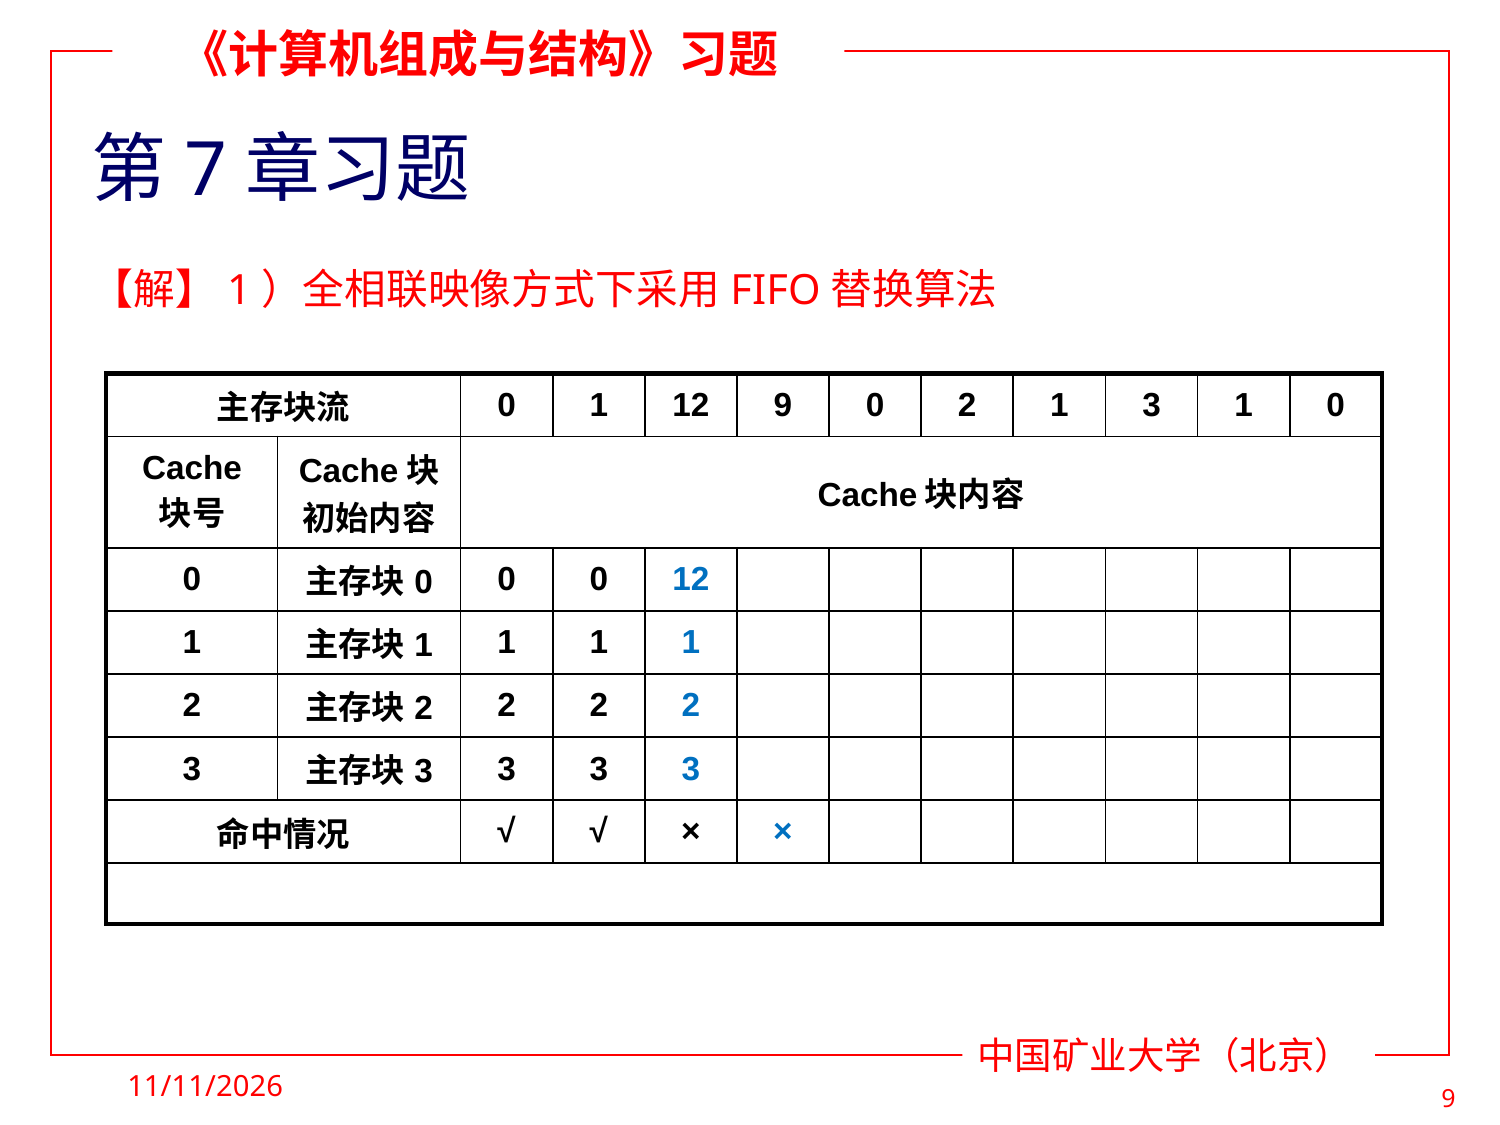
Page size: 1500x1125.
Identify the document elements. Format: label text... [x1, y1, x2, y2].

table_header 主存块流 [108, 376, 460, 436]
table_cell 0 [461, 549, 552, 610]
subtitle 【解】1）全相联映像方式下采用FIFO替换算法 [76, 230, 1435, 1004]
table_cell 主存块2 [278, 675, 460, 736]
table_cell [922, 612, 1012, 673]
table_cell 主存块3 [278, 738, 460, 799]
table_cell [1198, 549, 1289, 610]
table_cell 3 [646, 738, 736, 799]
table_cell [1014, 738, 1105, 799]
table_cell [922, 675, 1012, 736]
table_cell 1 [554, 612, 644, 673]
table_cell [1291, 612, 1380, 673]
table_cell 3 [554, 738, 644, 799]
table_cell √ [461, 801, 552, 862]
table_cell [830, 675, 920, 736]
table_cell 0 [554, 549, 644, 610]
table_cell 2 [646, 675, 736, 736]
table_cell [738, 675, 828, 736]
table_cell 12 [646, 549, 736, 610]
table_cell 命中情况 [108, 801, 460, 862]
table_header 9 [738, 376, 828, 436]
table_header 1 [1198, 376, 1289, 436]
table_cell 2 [461, 675, 552, 736]
table_cell [1291, 801, 1380, 862]
table_cell × [738, 801, 828, 862]
table_cell [1198, 801, 1289, 862]
title 第7章习题 [76, 111, 1435, 219]
table_cell [1106, 738, 1197, 799]
table_cell [1014, 675, 1105, 736]
table_cell [1198, 612, 1289, 673]
table_cell 主存块1 [278, 612, 460, 673]
table_header 1 [1014, 376, 1105, 436]
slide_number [112, 1050, 425, 1125]
table_cell 2 [108, 675, 277, 736]
table_cell [922, 549, 1012, 610]
table_cell [738, 738, 828, 799]
table_cell Cache块内容 [461, 437, 1380, 547]
table_cell Cache 块号 [108, 437, 277, 547]
table_cell [1014, 801, 1105, 862]
table_cell 主存块0 [278, 549, 460, 610]
table_header 0 [1291, 376, 1380, 436]
table_header 12 [646, 376, 736, 436]
table_header 3 [1106, 376, 1197, 436]
table_cell √ [554, 801, 644, 862]
table_cell [830, 612, 920, 673]
table_header 0 [830, 376, 920, 436]
table_cell [738, 549, 828, 610]
table_cell [1106, 549, 1197, 610]
table_cell [830, 738, 920, 799]
table_cell 1 [461, 612, 552, 673]
table_cell [1198, 675, 1289, 736]
table_cell [1198, 738, 1289, 799]
table_cell [830, 801, 920, 862]
table_cell 3 [461, 738, 552, 799]
table_cell [738, 612, 828, 673]
table_cell [1291, 675, 1380, 736]
table_cell [1291, 549, 1380, 610]
table_cell 1 [108, 612, 277, 673]
table_cell [1106, 801, 1197, 862]
table_cell 3 [108, 738, 277, 799]
table_cell [1106, 612, 1197, 673]
table_cell [830, 549, 920, 610]
table_header 0 [461, 376, 552, 436]
table_cell Cache块 初始内容 [278, 437, 460, 547]
table_cell 1 [646, 612, 736, 673]
table_cell [1291, 738, 1380, 799]
table_cell 2 [554, 675, 644, 736]
table_header 2 [922, 376, 1012, 436]
table_cell [922, 738, 1012, 799]
table_cell [108, 864, 1380, 922]
table_cell 0 [108, 549, 277, 610]
table_cell [1014, 612, 1105, 673]
table_cell [922, 801, 1012, 862]
table_cell [1014, 549, 1105, 610]
table_cell [1106, 675, 1197, 736]
table_header 1 [554, 376, 644, 436]
table_cell × [646, 801, 736, 862]
